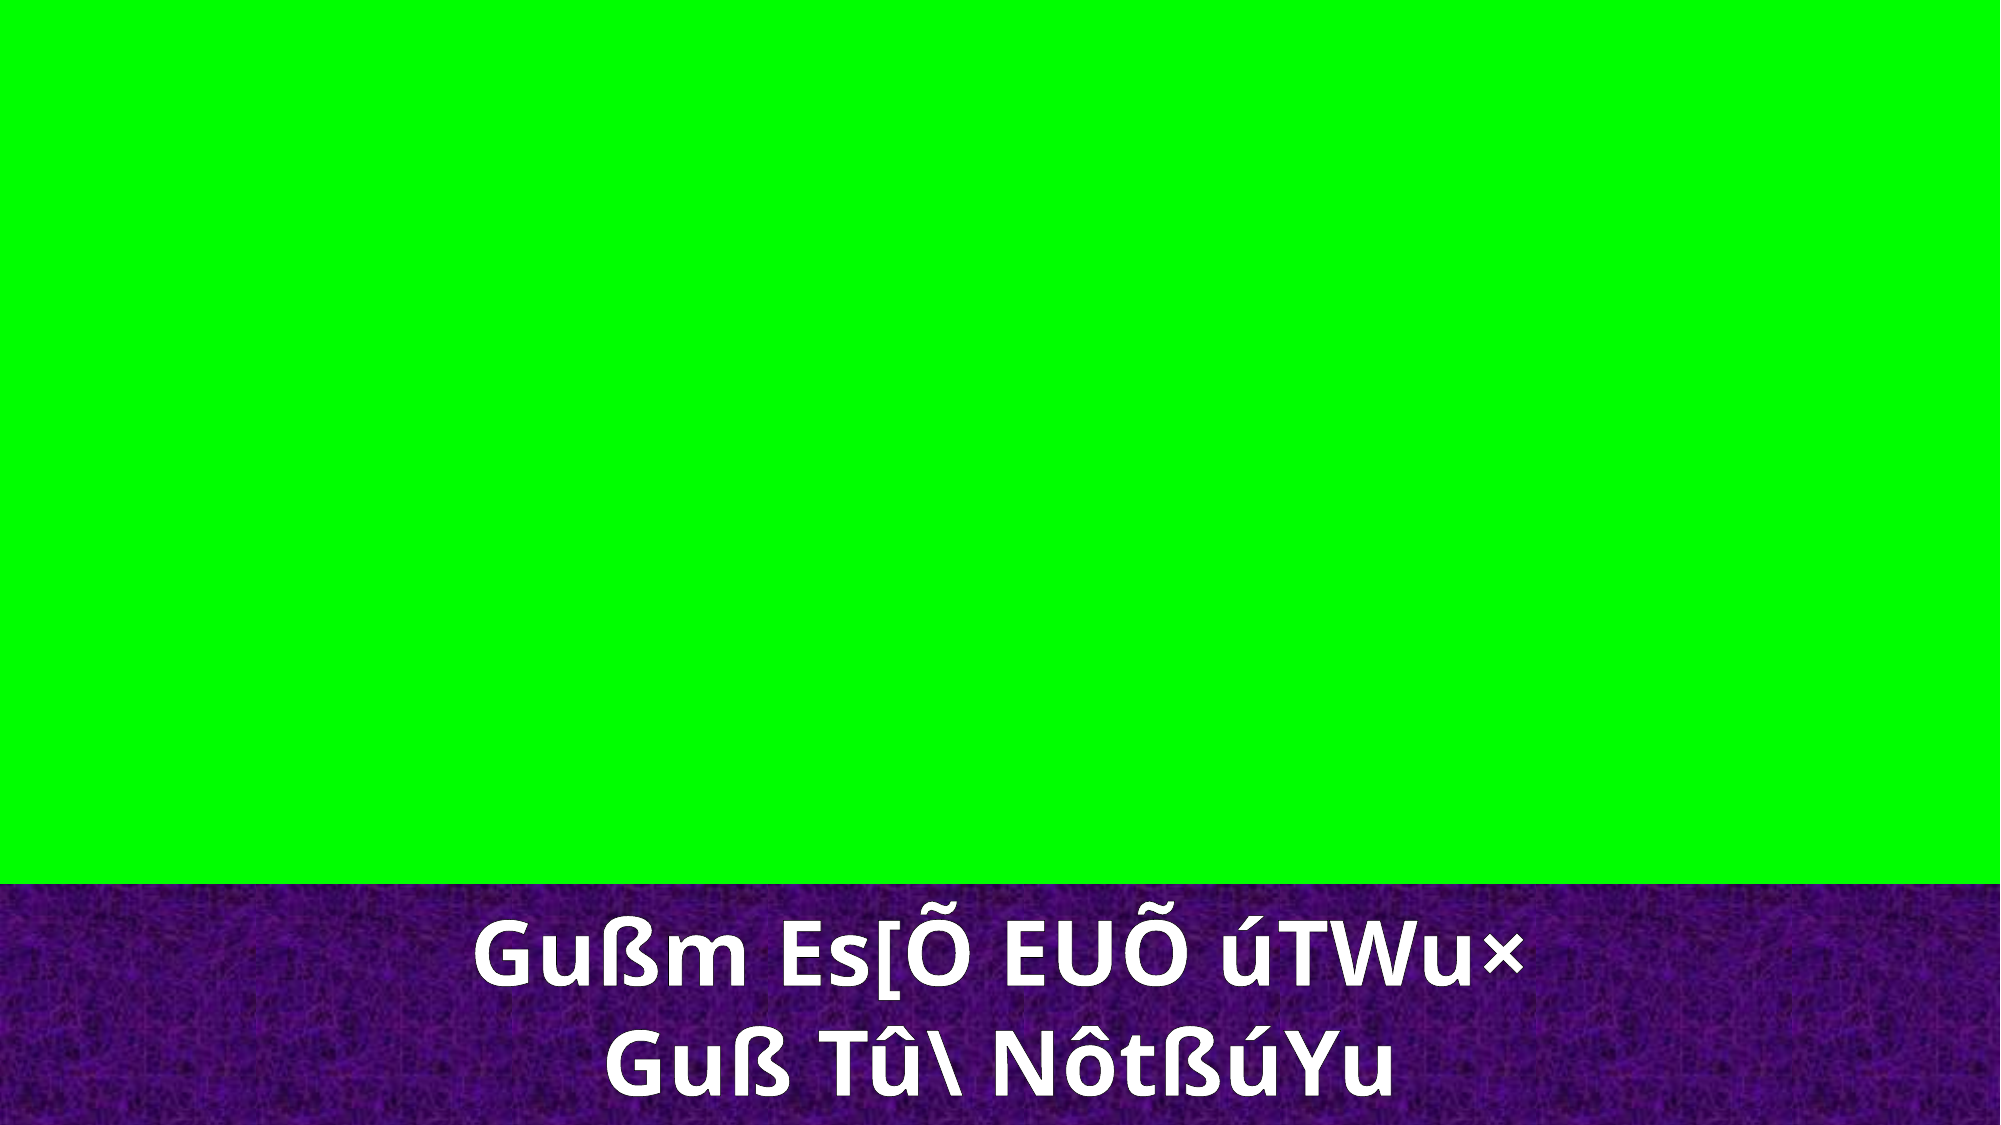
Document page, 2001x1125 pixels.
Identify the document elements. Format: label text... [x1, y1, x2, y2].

text_box Gußm Es[Õ EUÕ úTWu× Guß Tû\ NôtßúYu [0, 886, 2000, 1122]
